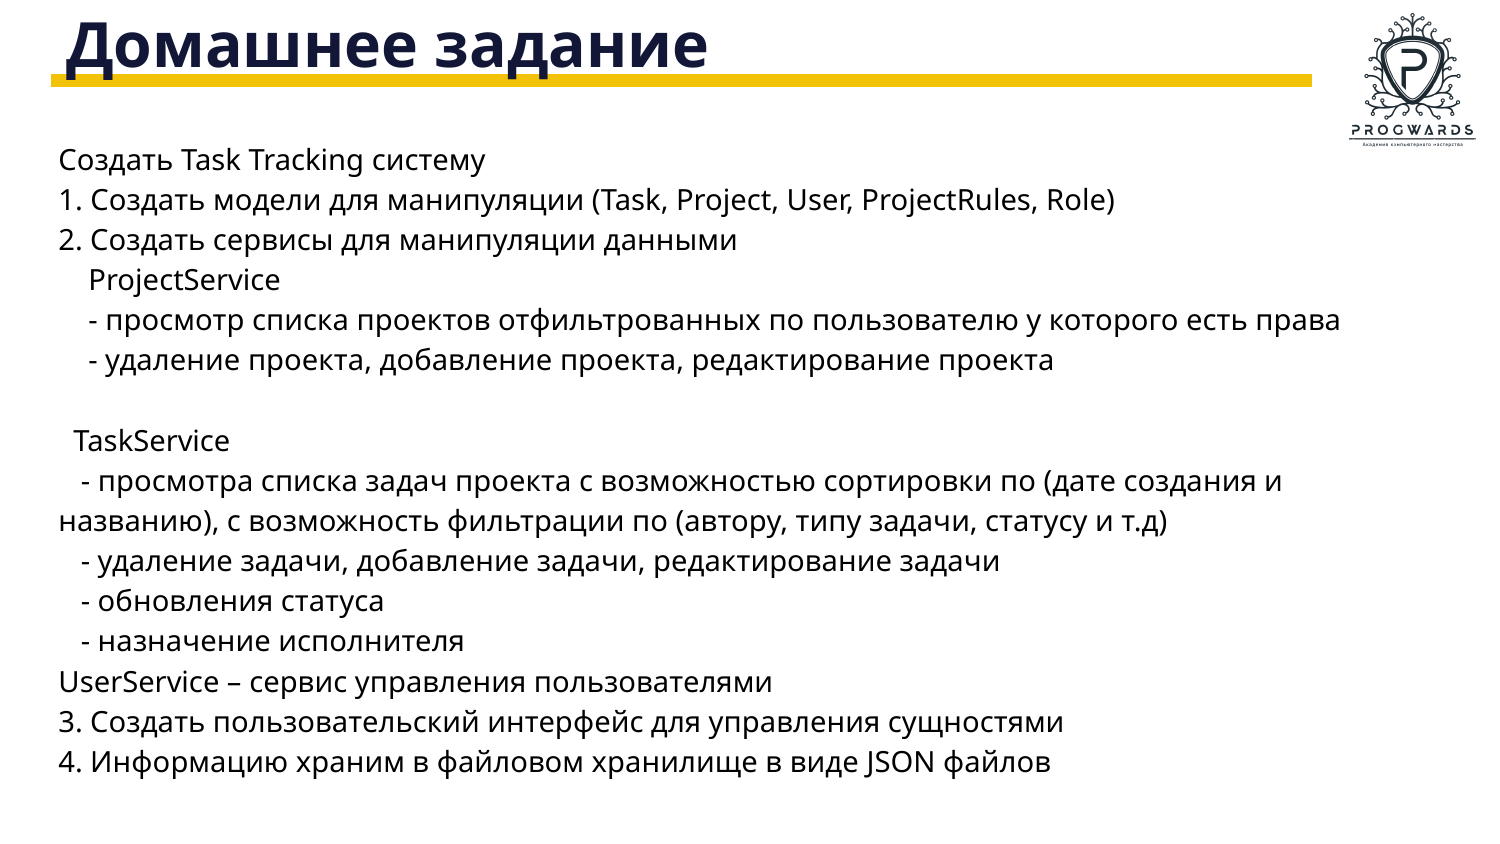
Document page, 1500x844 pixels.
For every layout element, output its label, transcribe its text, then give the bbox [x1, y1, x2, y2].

picture [1349, 13, 1476, 148]
list Создать Task Tracking систему 1. Создать модели для манипуляции (Task, Project, User, ProjectRules, Role) 2. Создать сервисы для манипуляции данными ProjectService - просмотр списка проектов отфильтрованных по пользователю у которого есть права - удаление проекта, добавление проекта, редактирование проекта TaskService - просмотра списка задач проекта с возможностью сортировки по (дате создания и названию), с возможность фильтрации по (автору, типу задачи, статусу и т.д) - удаление задачи, добавление задачи, редактирование задачи - обновления статуса - назначение исполнителя UserService – сервис управления пользователями 3. Создать пользовательский интерфейс для управления сущностями 4. Информацию храним в файловом хранилище в виде JSON файлов [37, 120, 1435, 724]
title Домашнее задание [51, 0, 1449, 81]
